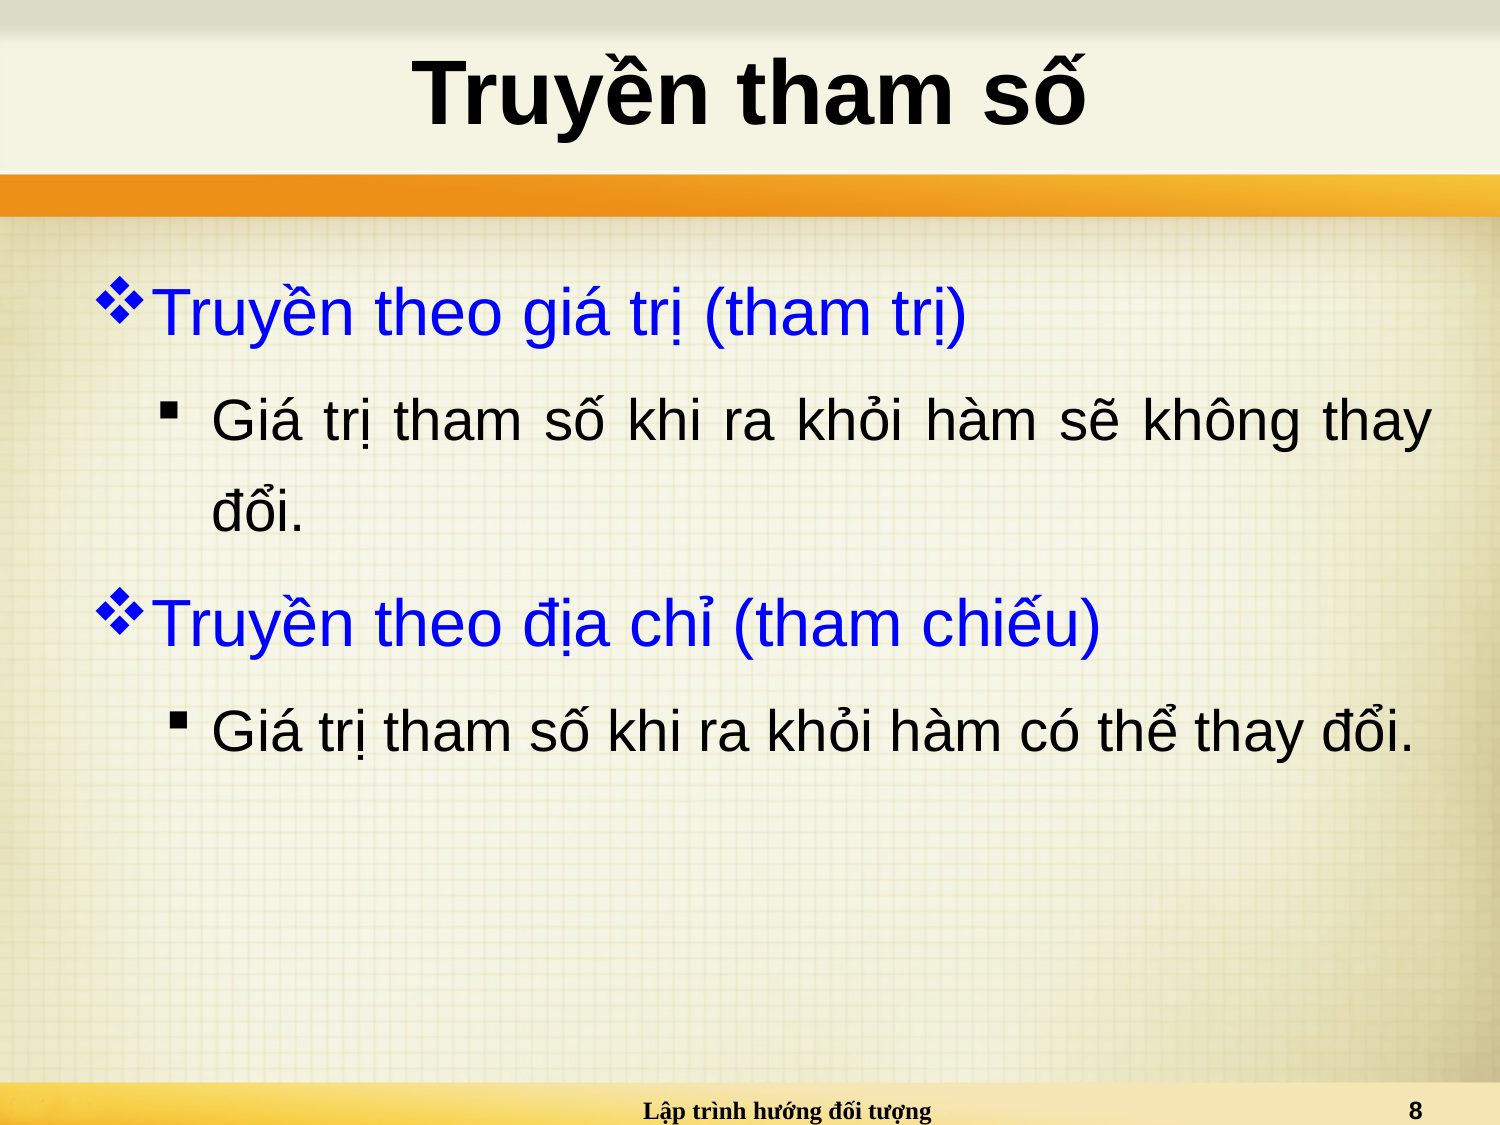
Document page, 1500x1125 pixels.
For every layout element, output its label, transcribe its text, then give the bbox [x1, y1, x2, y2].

title Truyền tham số [0, 0, 1500, 175]
picture [0, 175, 1500, 1125]
slide_number 8 [1087, 1087, 1438, 1125]
footer Lập trình hướng đối tượng [549, 1087, 1025, 1125]
list Truyền theo giá trị (tham trị) Giá trị tham số khi ra khỏi hàm sẽ không thay đổi. Truyền theo địa chỉ (tham chiếu) Giá trị tham số khi ra khỏi hàm có thể thay đổi. [75, 237, 1450, 1046]
